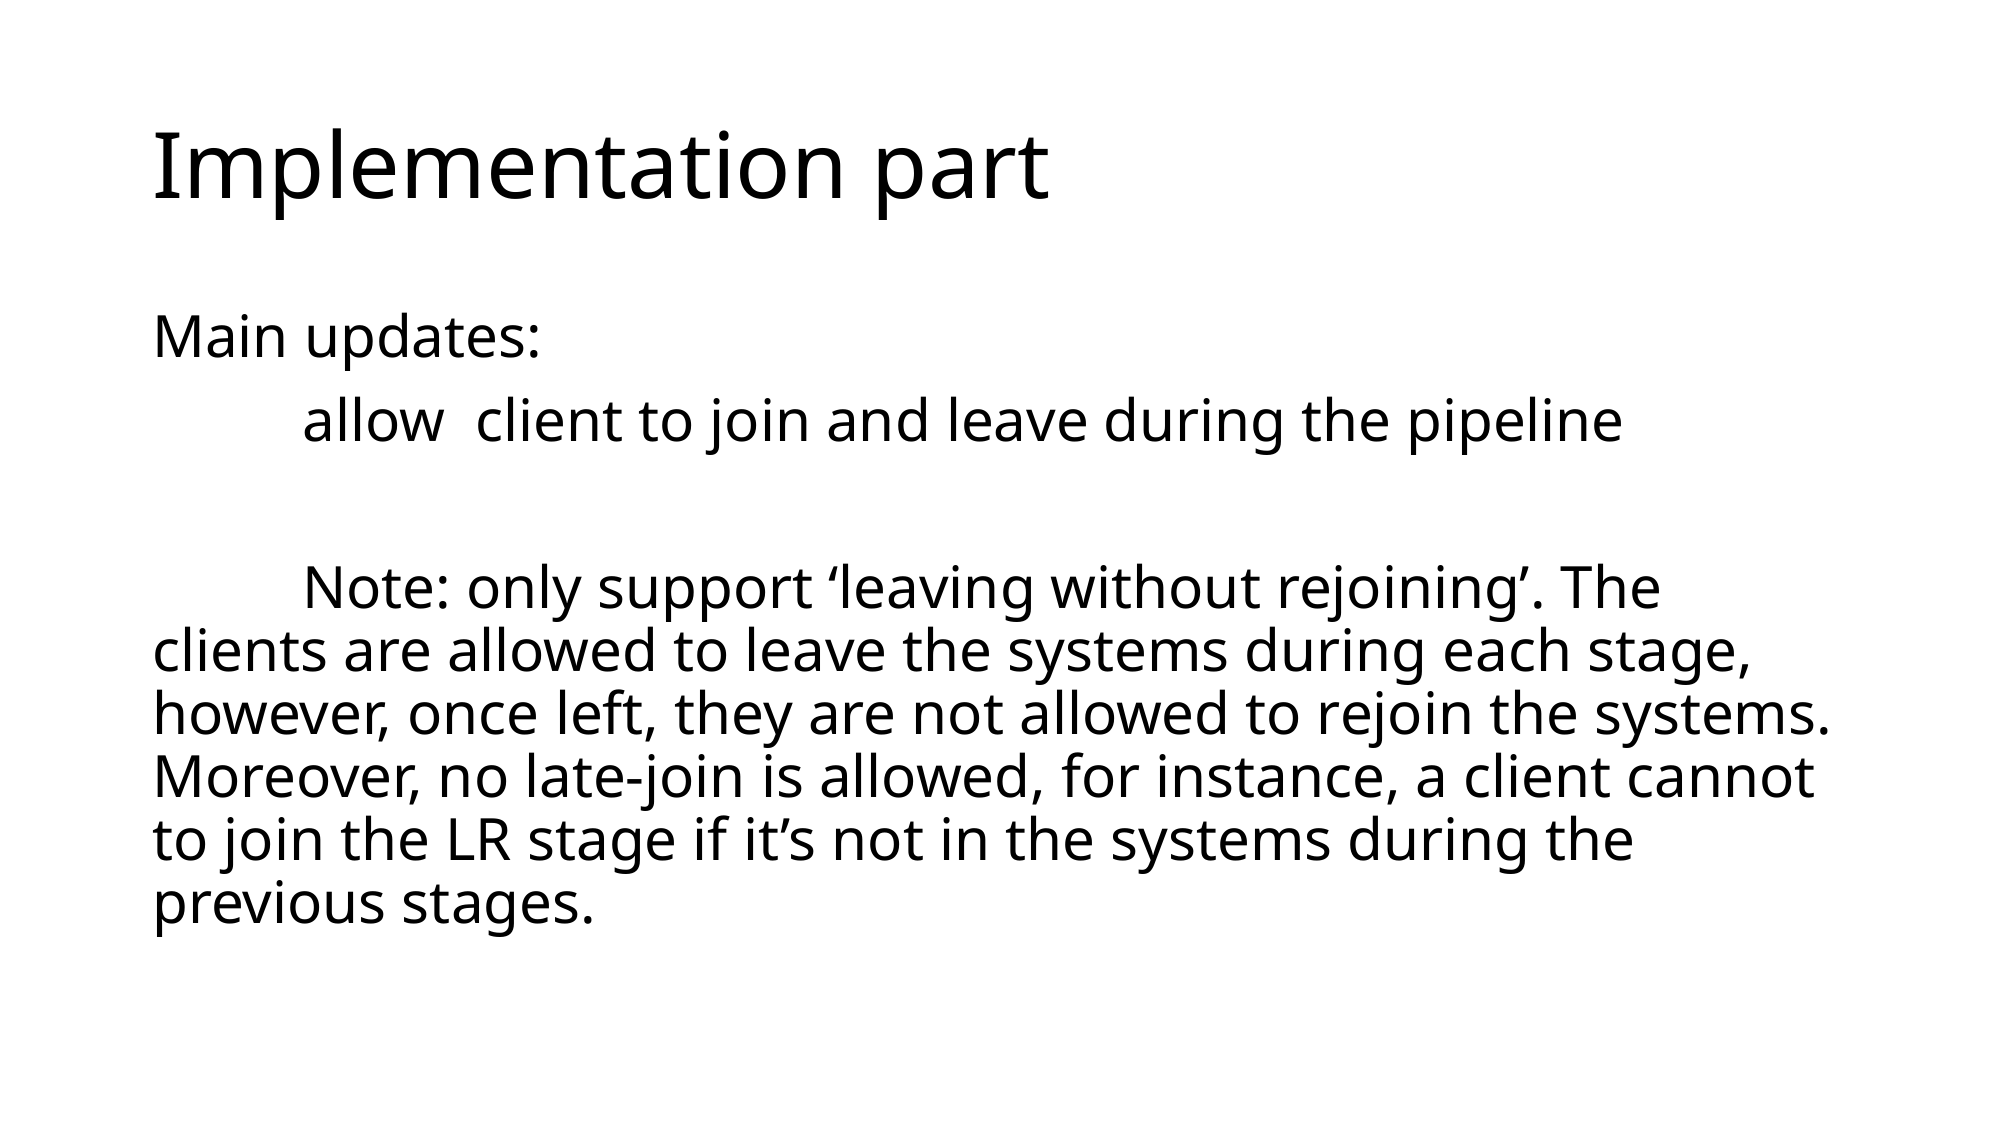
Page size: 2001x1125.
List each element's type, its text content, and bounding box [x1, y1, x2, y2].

title Implementation part [137, 59, 1863, 278]
list Main updates: allow client to join and leave during the pipeline Note: only support ‘leaving without rejoining’. The clients are allowed to leave the systems during each stage, however, once left, they are not allowed to rejoin the systems. Moreover, no late-join is allowed, for instance, a client cannot to join the LR stage if it’s not in the systems during the previous stages. [137, 299, 1863, 1014]
